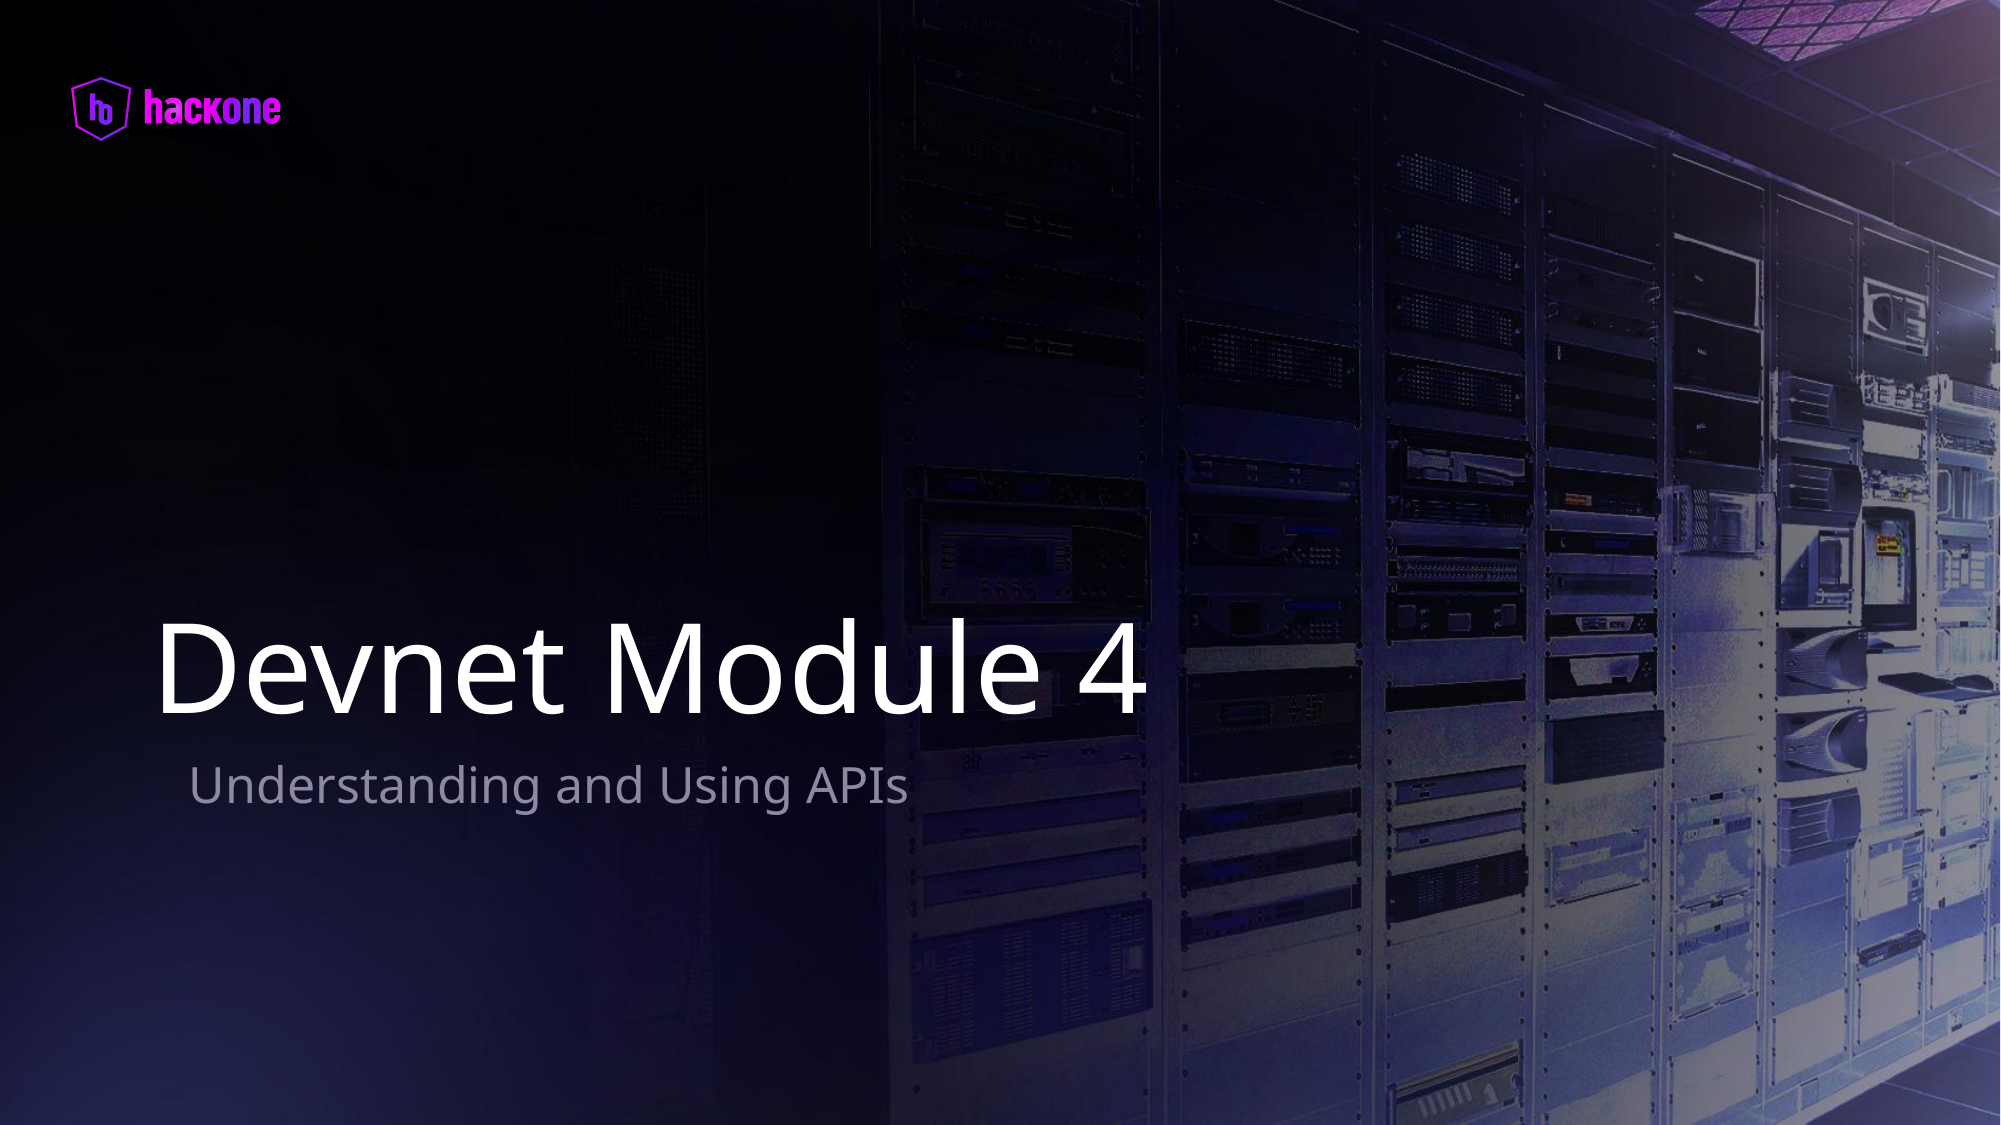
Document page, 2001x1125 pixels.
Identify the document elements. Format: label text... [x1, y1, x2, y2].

title Devnet Module 4 [136, 280, 1862, 749]
picture [0, 0, 2001, 1125]
list Understanding and Using APIs [136, 752, 1862, 999]
